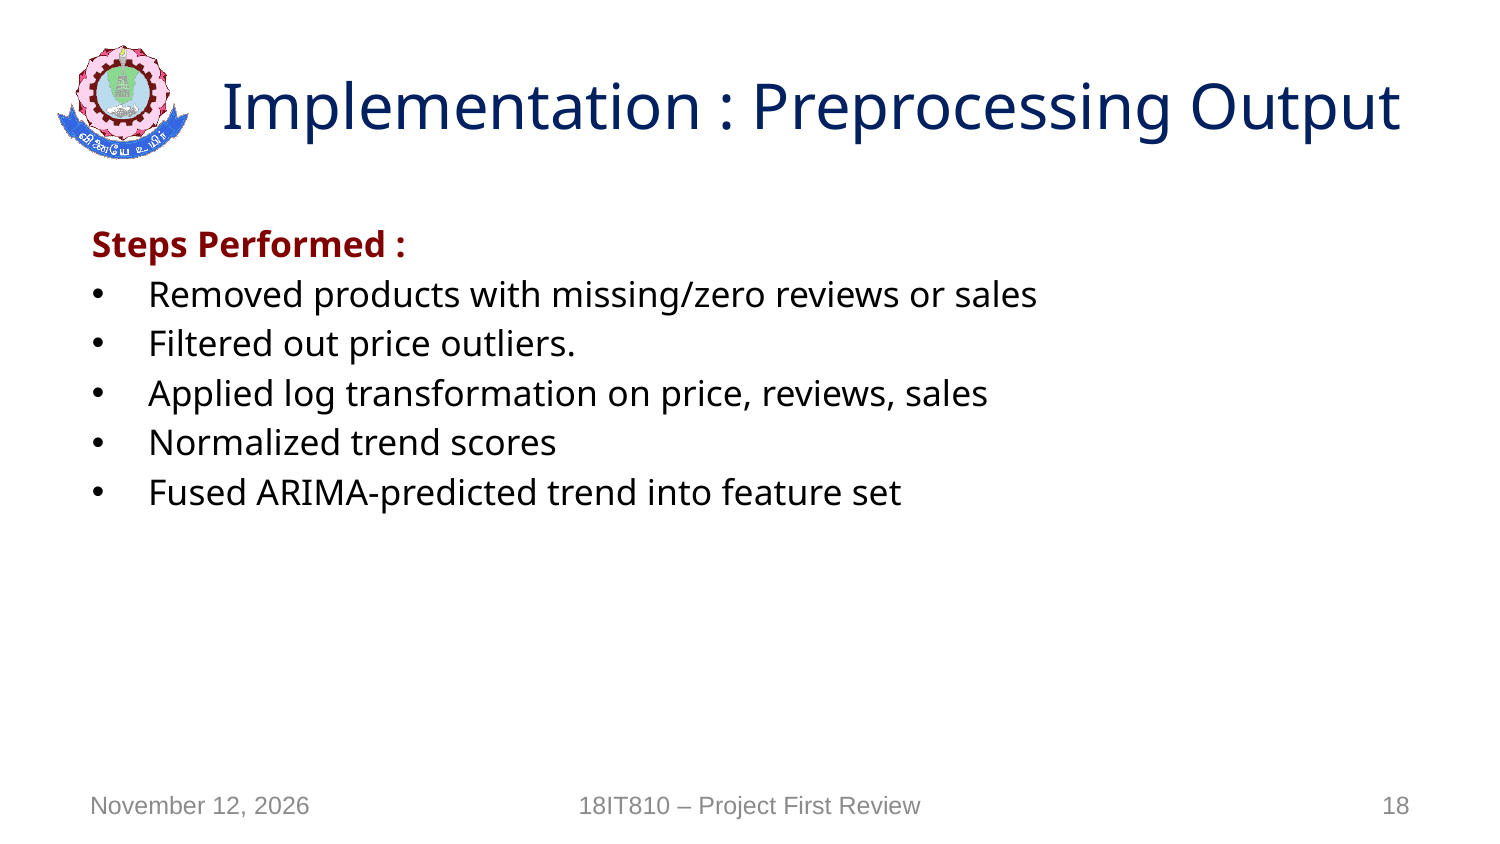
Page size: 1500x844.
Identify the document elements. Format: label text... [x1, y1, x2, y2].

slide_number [75, 782, 425, 827]
picture [50, 34, 195, 170]
list Steps Performed : Removed products with missing/zero reviews or sales Filtered out price outliers. Applied log transformation on price, reviews, sales Normalized trend scores Fused ARIMA-predicted trend into feature set [76, 145, 1365, 635]
slide_number 18 [1074, 782, 1425, 827]
footer 18IT810 – Project First Review [512, 782, 988, 827]
title Implementation : Preprocessing Output [200, 33, 1425, 175]
